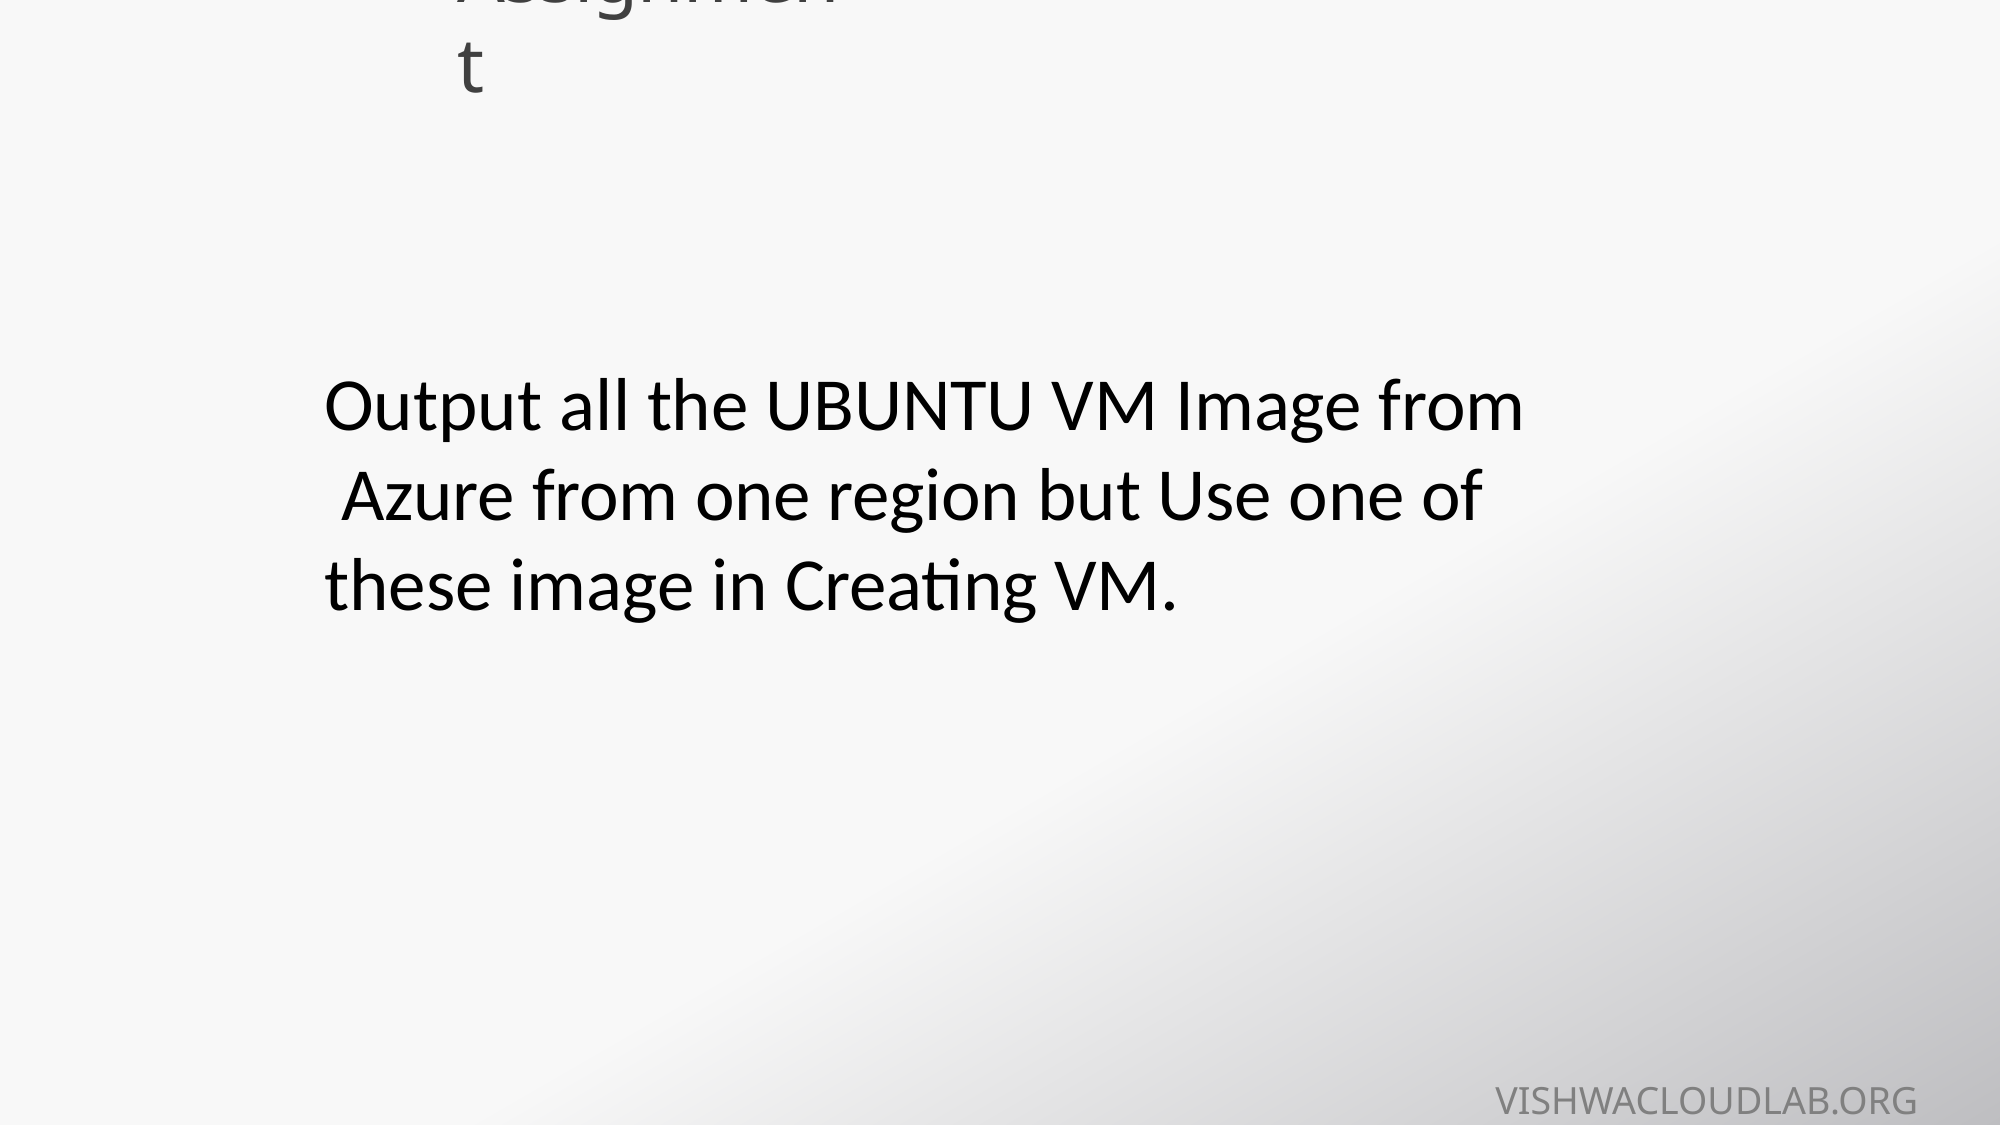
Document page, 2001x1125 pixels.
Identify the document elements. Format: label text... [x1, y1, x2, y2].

text_box Output all the UBUNTU VM Image from Azure from one region but Use one of these image in Creating VM. [322, 353, 1529, 626]
title Assignment [455, 0, 852, 108]
